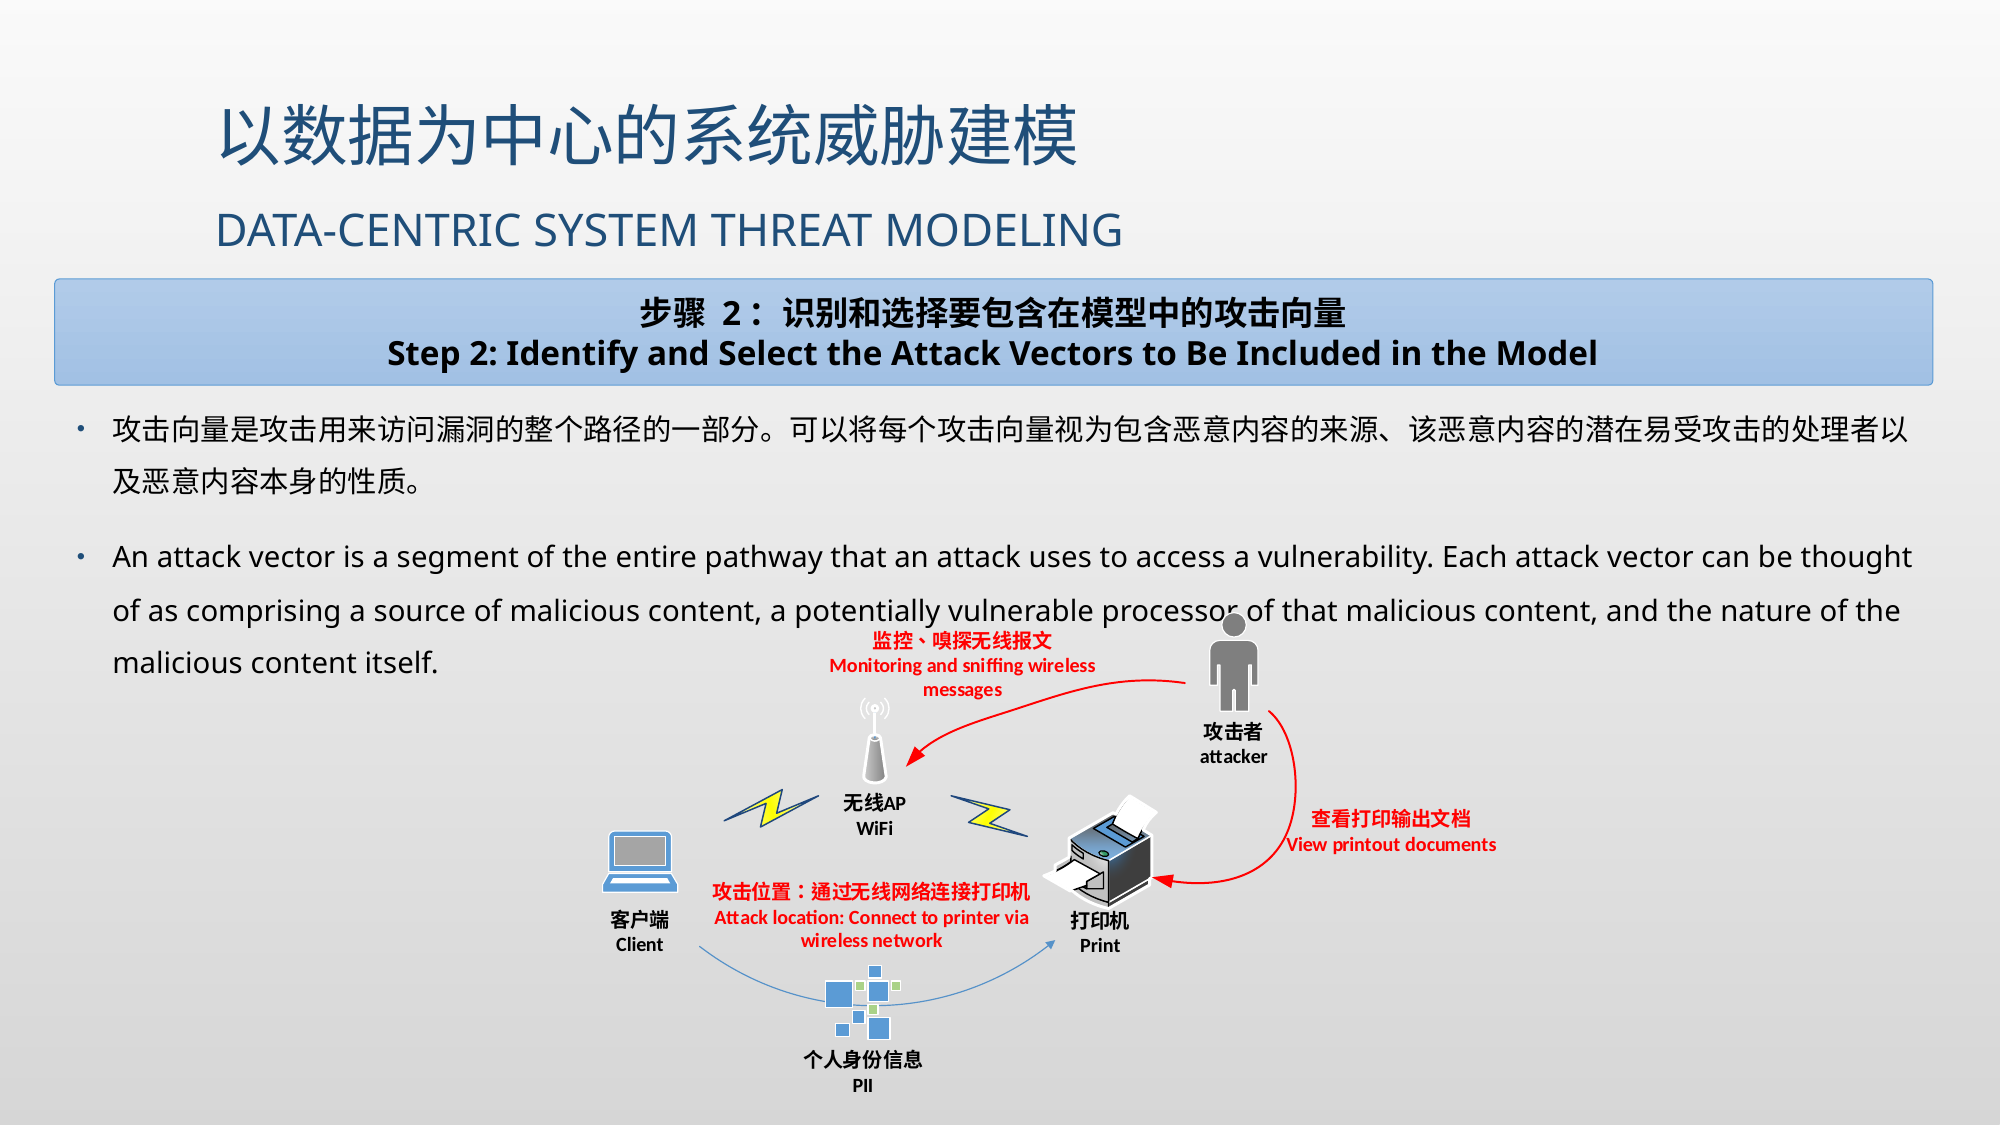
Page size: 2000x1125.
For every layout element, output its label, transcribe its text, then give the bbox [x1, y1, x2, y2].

text_box 步骤 2：识别和选择要包含在模型中的攻击向量 Step 2: Identify and Select the Attack Vectors to Be Included in the Model [54, 278, 1934, 386]
title 以数据为中心的系统威胁建模 Data-Centric System Threat Modeling [199, 45, 1800, 263]
picture [598, 609, 1508, 1109]
list 攻击向量是攻击用来访问漏洞的整个路径的一部分。可以将每个攻击向量视为包含恶意内容的来源、该恶意内容的潜在易受攻击的处理者以及恶意内容本身的性质。 An attack vector is a segment of the entire pathway that an attack uses to access a vulnerability. Each attack vector can be thought of as comprising a source of malicious content, a potentially vulnerable processor of that malicious content, and the nature of the malicious content itself. [54, 385, 1933, 688]
